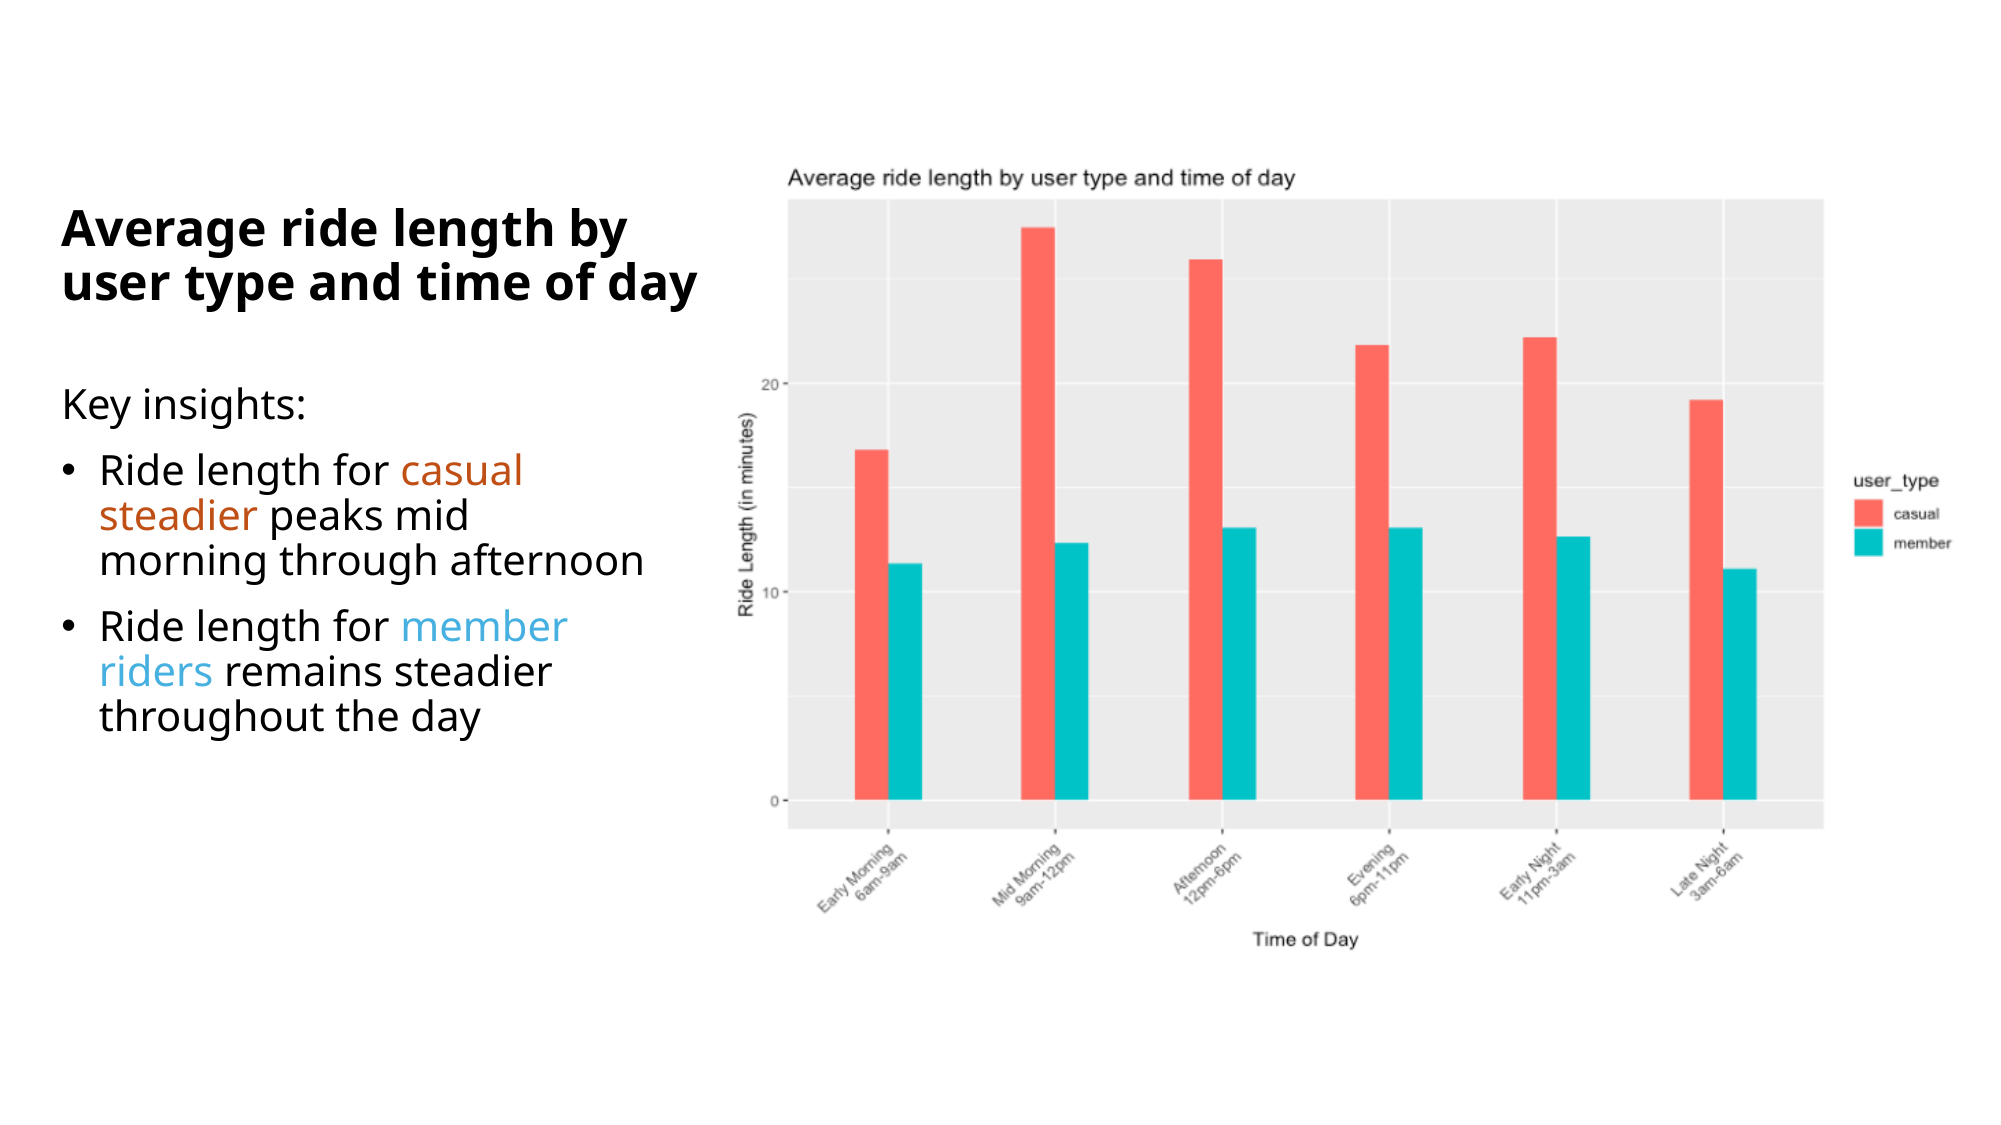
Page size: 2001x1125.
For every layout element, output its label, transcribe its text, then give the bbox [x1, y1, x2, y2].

picture [718, 159, 1967, 966]
list Key insights: Ride length for casual steadier peaks mid morning through afternoon Ride length for member riders remains steadier throughout the day [46, 375, 663, 899]
title Average ride length by user type and time of day [46, 138, 732, 376]
